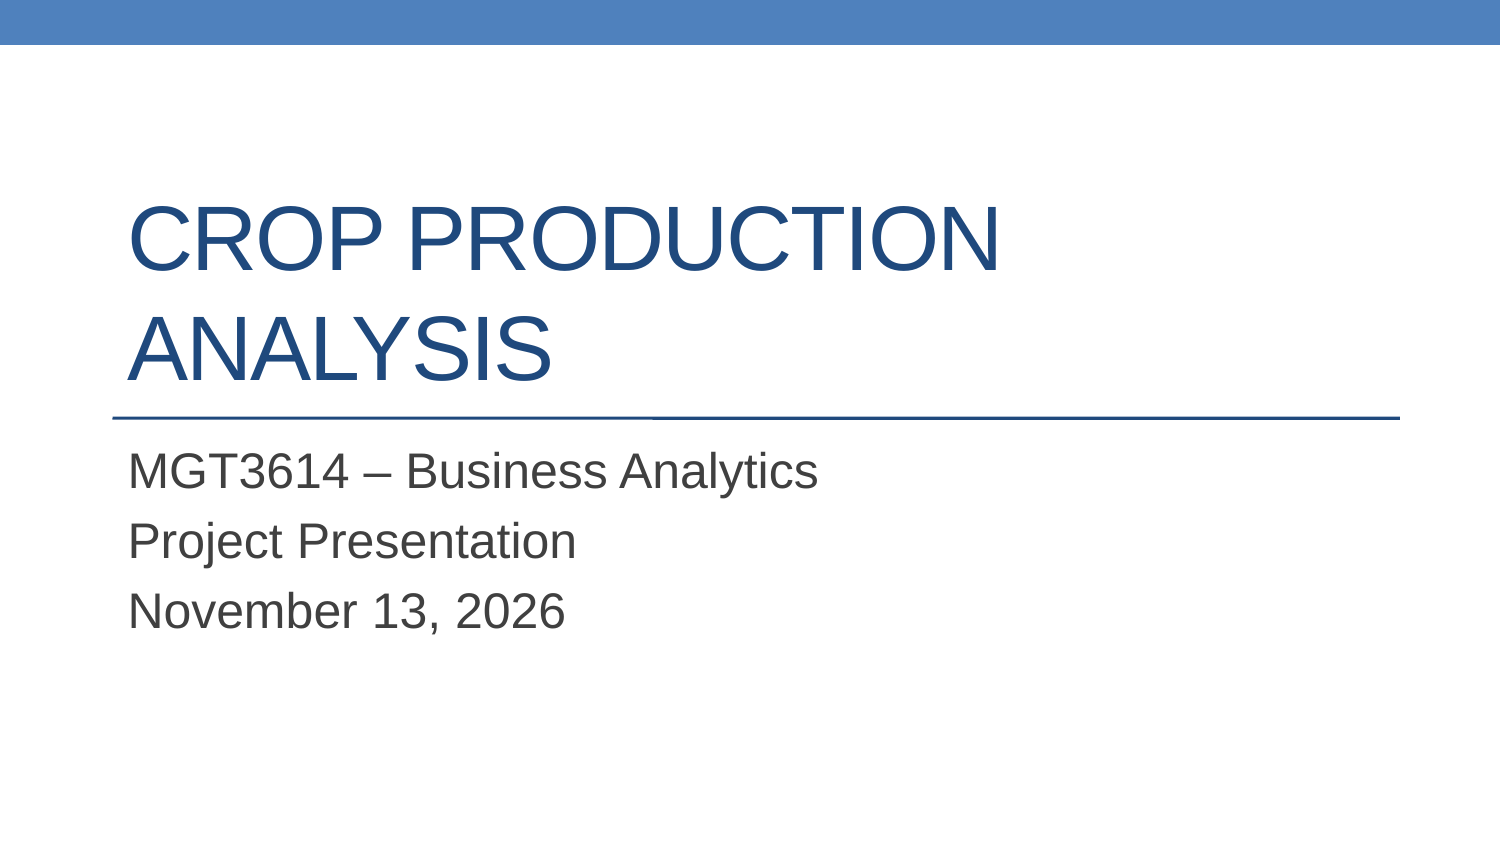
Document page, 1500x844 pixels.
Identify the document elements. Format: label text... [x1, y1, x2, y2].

title Crop production analysis [112, 168, 1400, 406]
subtitle MGT3614 – Business Analytics Project Presentation 12 May 2023 [112, 431, 1163, 676]
